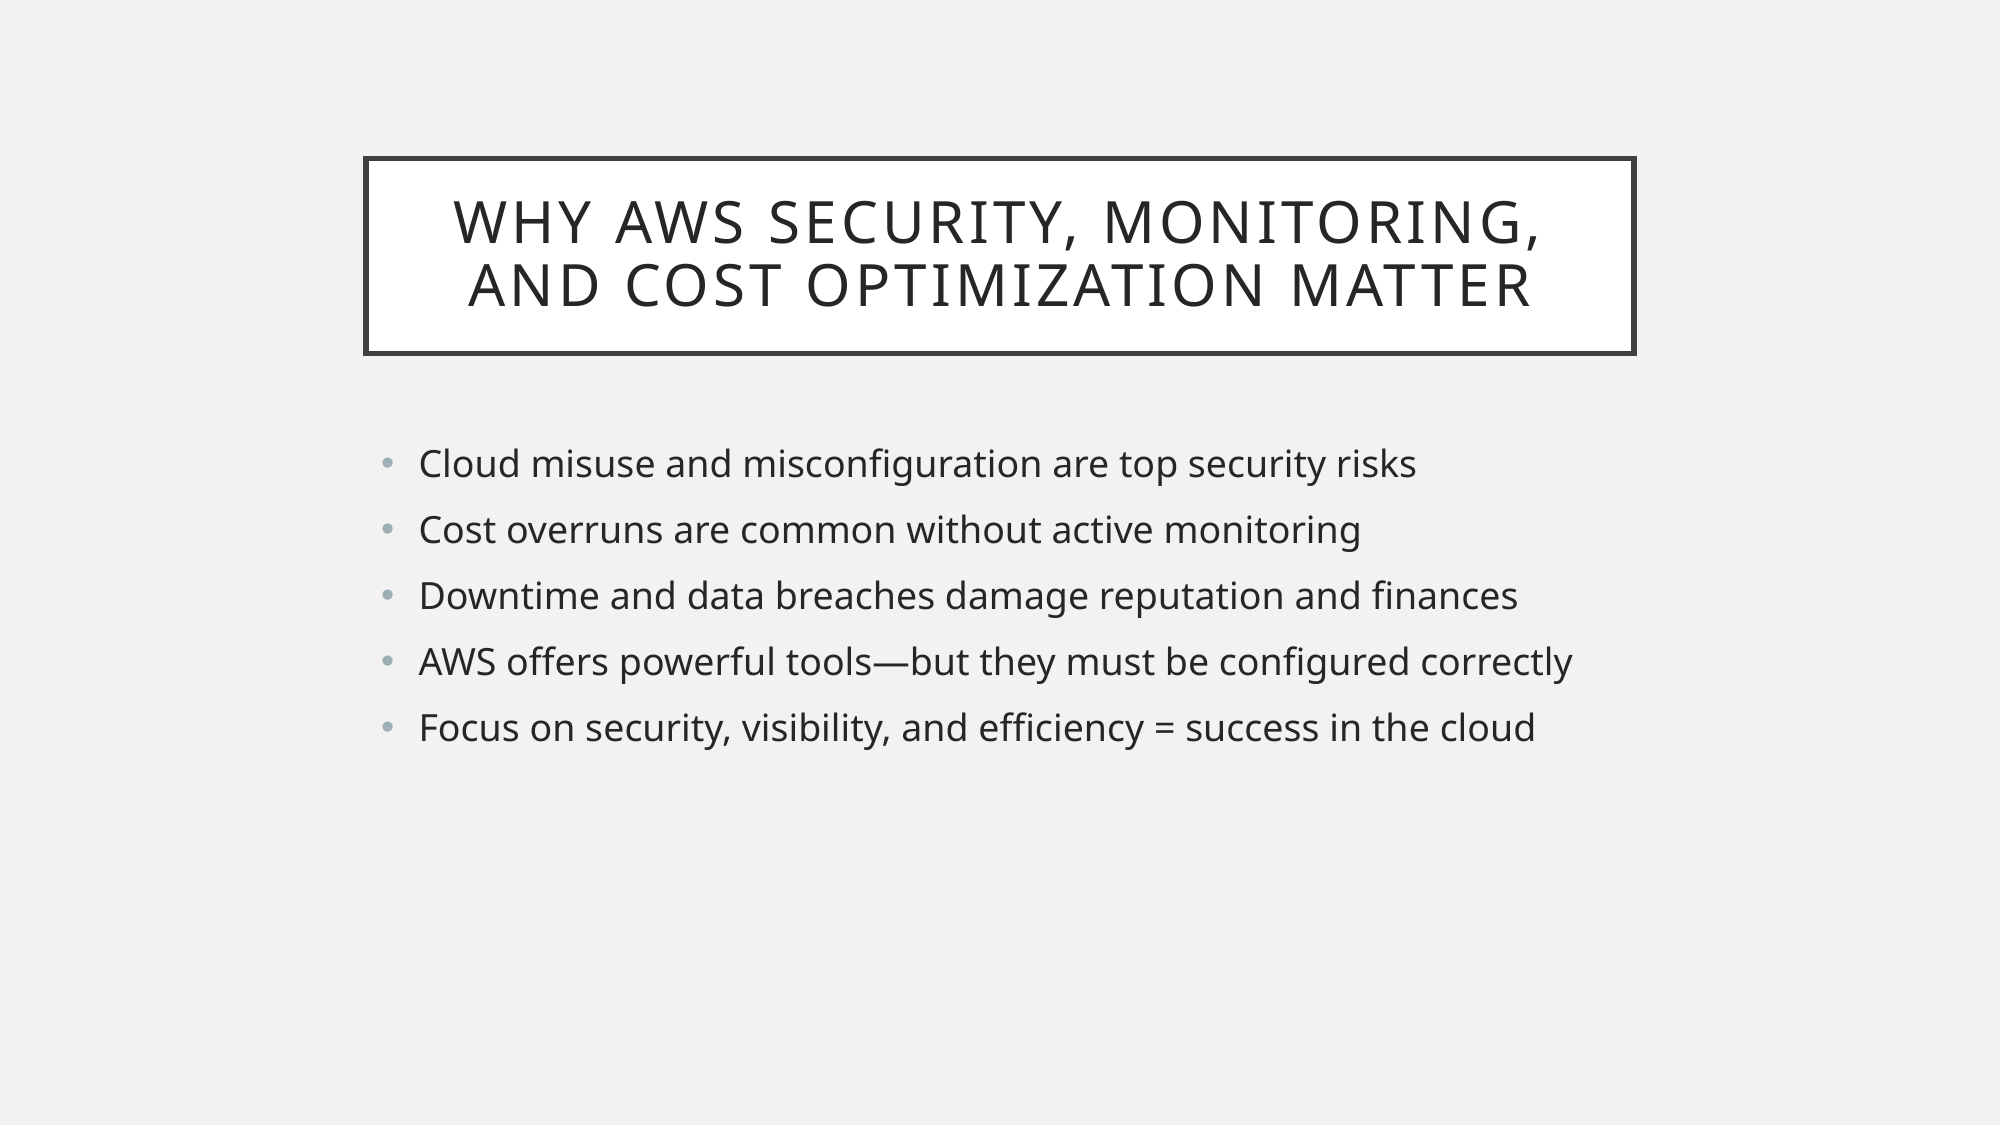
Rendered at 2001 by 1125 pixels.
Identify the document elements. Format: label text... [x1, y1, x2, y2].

title Why AWS Security, Monitoring, and Cost Optimization Matter [363, 156, 1637, 356]
list Cloud misuse and misconfiguration are top security risks Cost overruns are common without active monitoring Downtime and data breaches damage reputation and finances AWS offers powerful tools—but they must be configured correctly Focus on security, visibility, and efficiency = success in the cloud [366, 432, 1634, 942]
